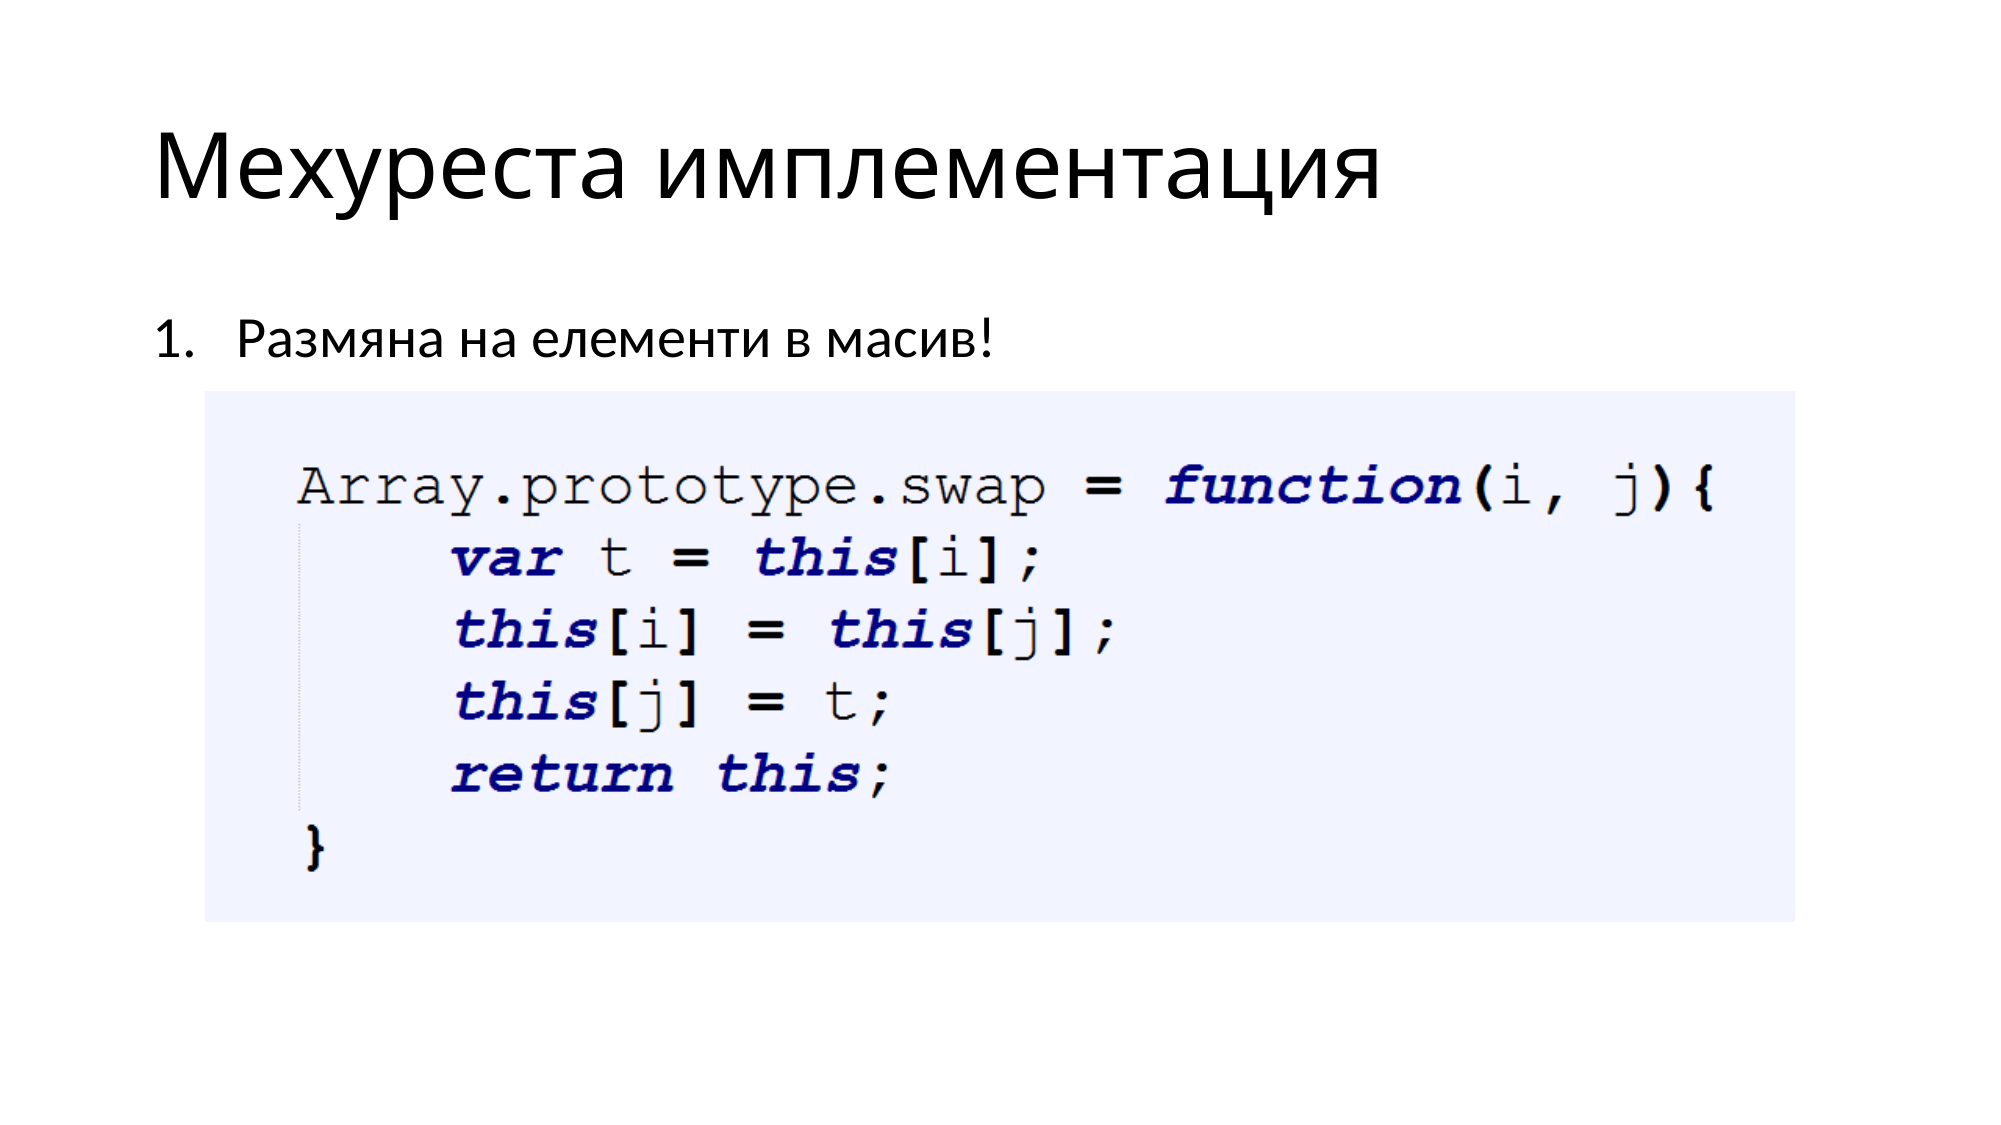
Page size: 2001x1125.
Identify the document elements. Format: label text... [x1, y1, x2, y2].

title Мехуреста имплементация [137, 59, 1863, 278]
picture [205, 391, 1795, 922]
list Размяна на елементи в масив! [137, 299, 1863, 1014]
